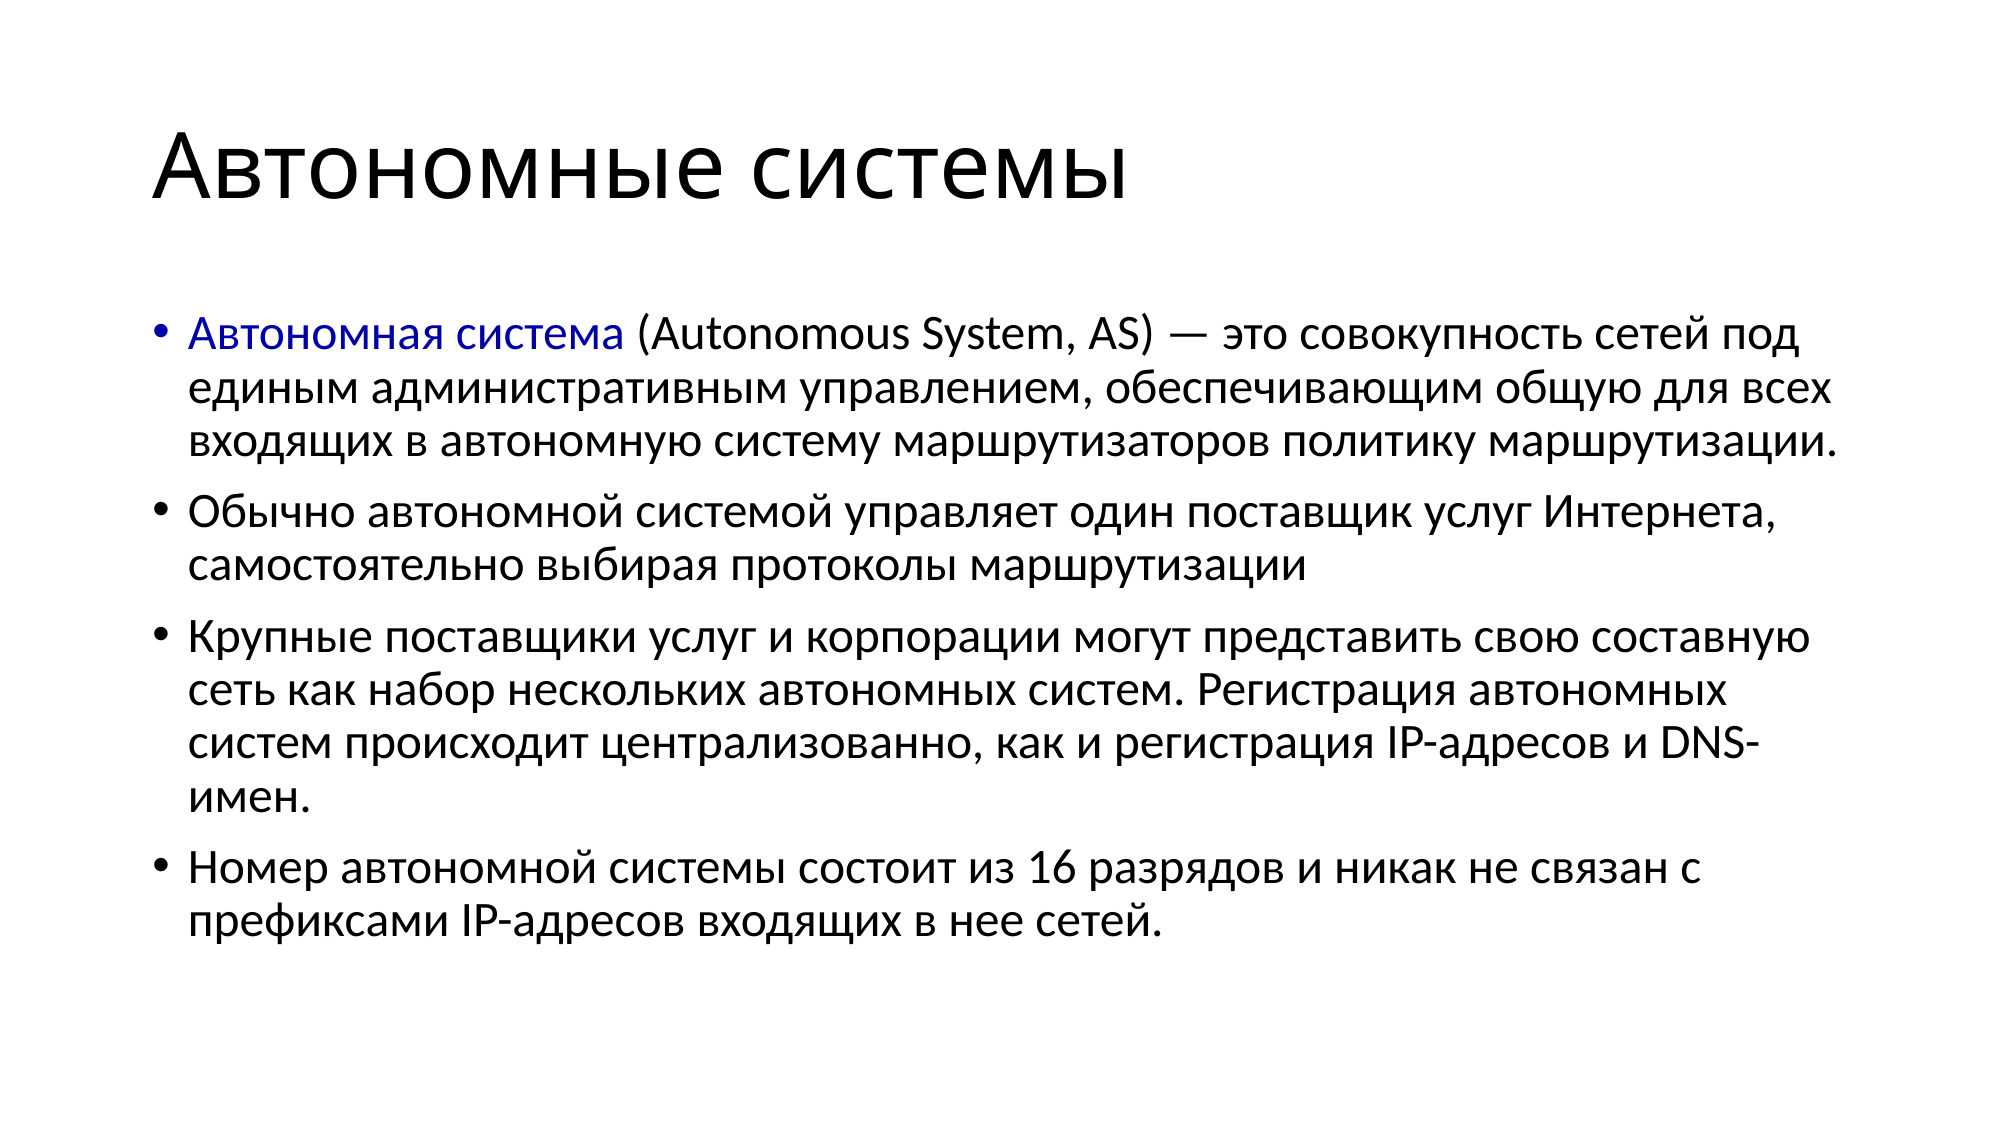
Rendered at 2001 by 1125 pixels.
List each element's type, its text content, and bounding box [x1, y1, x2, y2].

title Автономные системы [137, 59, 1863, 278]
list Автономная система (Autonomous System, AS) — это совокупность сетей под единым административным управлением, обеспечивающим общую для всех входящих в автономную систему маршрутизаторов политику маршрутизации. Обычно автономной системой управляет один поставщик услуг Интернета, самостоятельно выбирая протоколы маршрутизации Крупные поставщики услуг и корпорации могут представить свою составную сеть как набор нескольких автономных систем. Регистрация автономных систем происходит централизованно, как и регистрация IP-адресов и DNS-имен. Номер автономной системы состоит из 16 разрядов и никак не связан с префиксами IP-адресов входящих в нее сетей. [137, 299, 1863, 1014]
